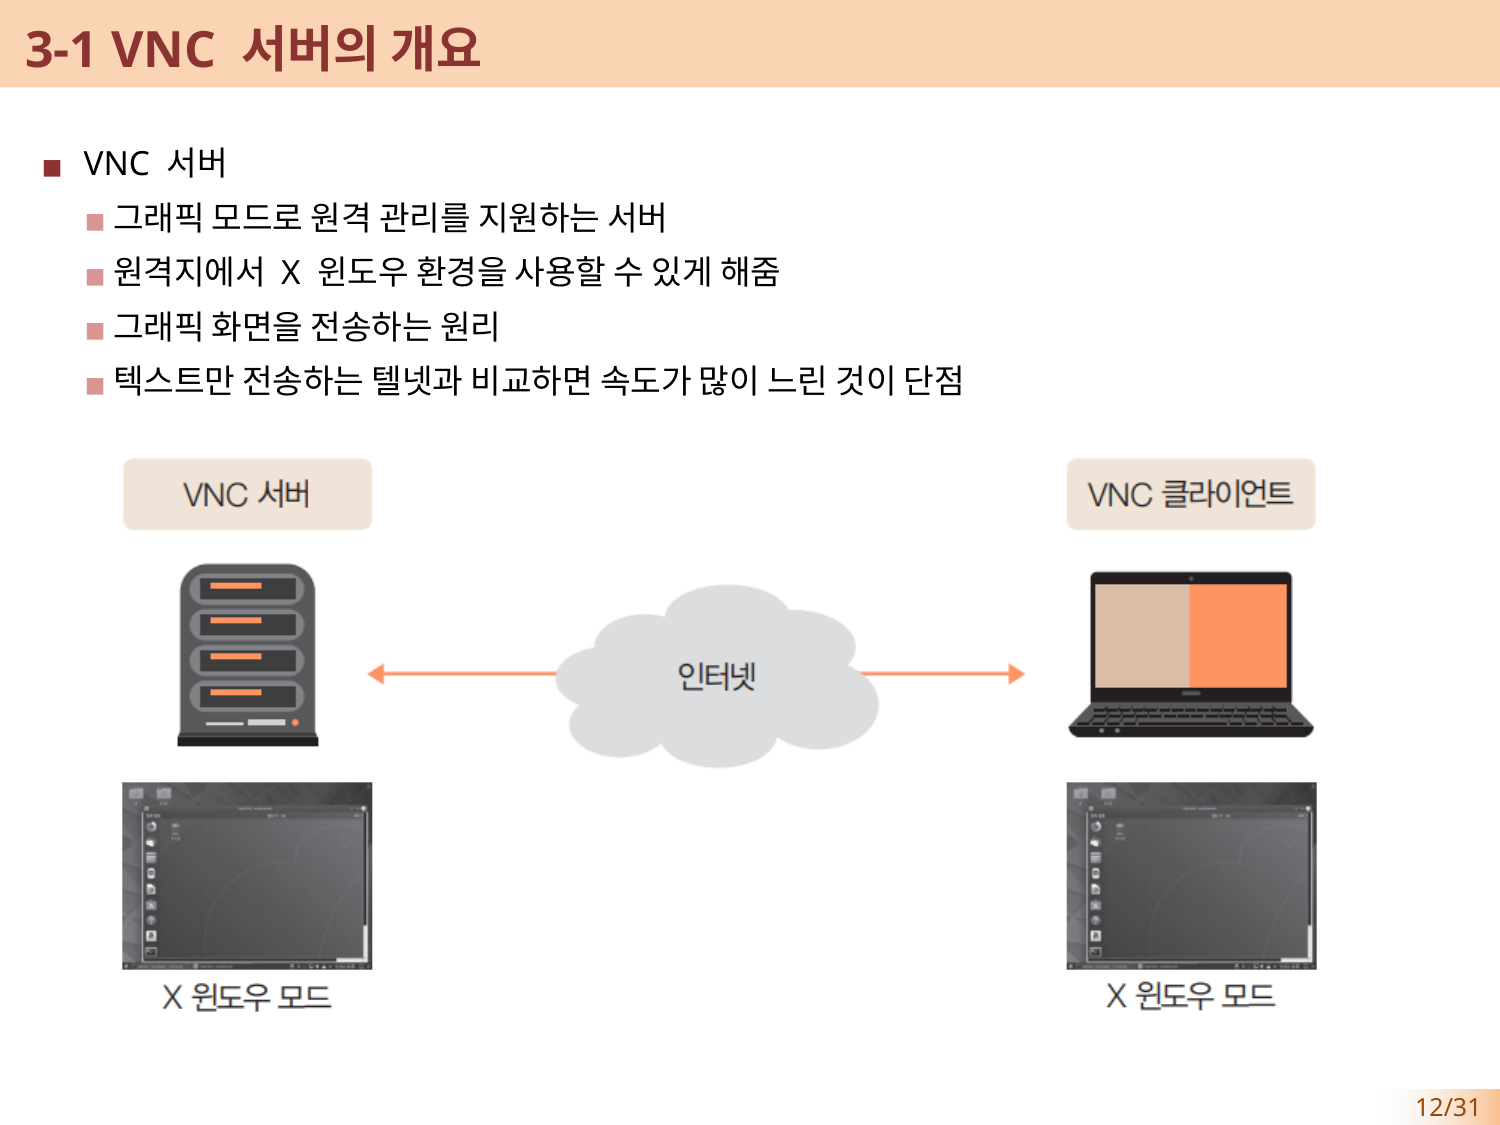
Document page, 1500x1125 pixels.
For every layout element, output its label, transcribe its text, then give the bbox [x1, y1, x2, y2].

title 3-1 VNC 서버의 개요 [10, 8, 1260, 87]
list VNC 서버 그래픽 모드로 원격 관리를 지원하는 서버 원격지에서 X 윈도우 환경을 사용할 수 있게 해줌 그래픽 화면을 전송하는 원리 텍스트만 전송하는 텔넷과 비교하면 속도가 많이 느린 것이 단점 [10, 126, 1481, 1057]
picture [114, 451, 1326, 1015]
